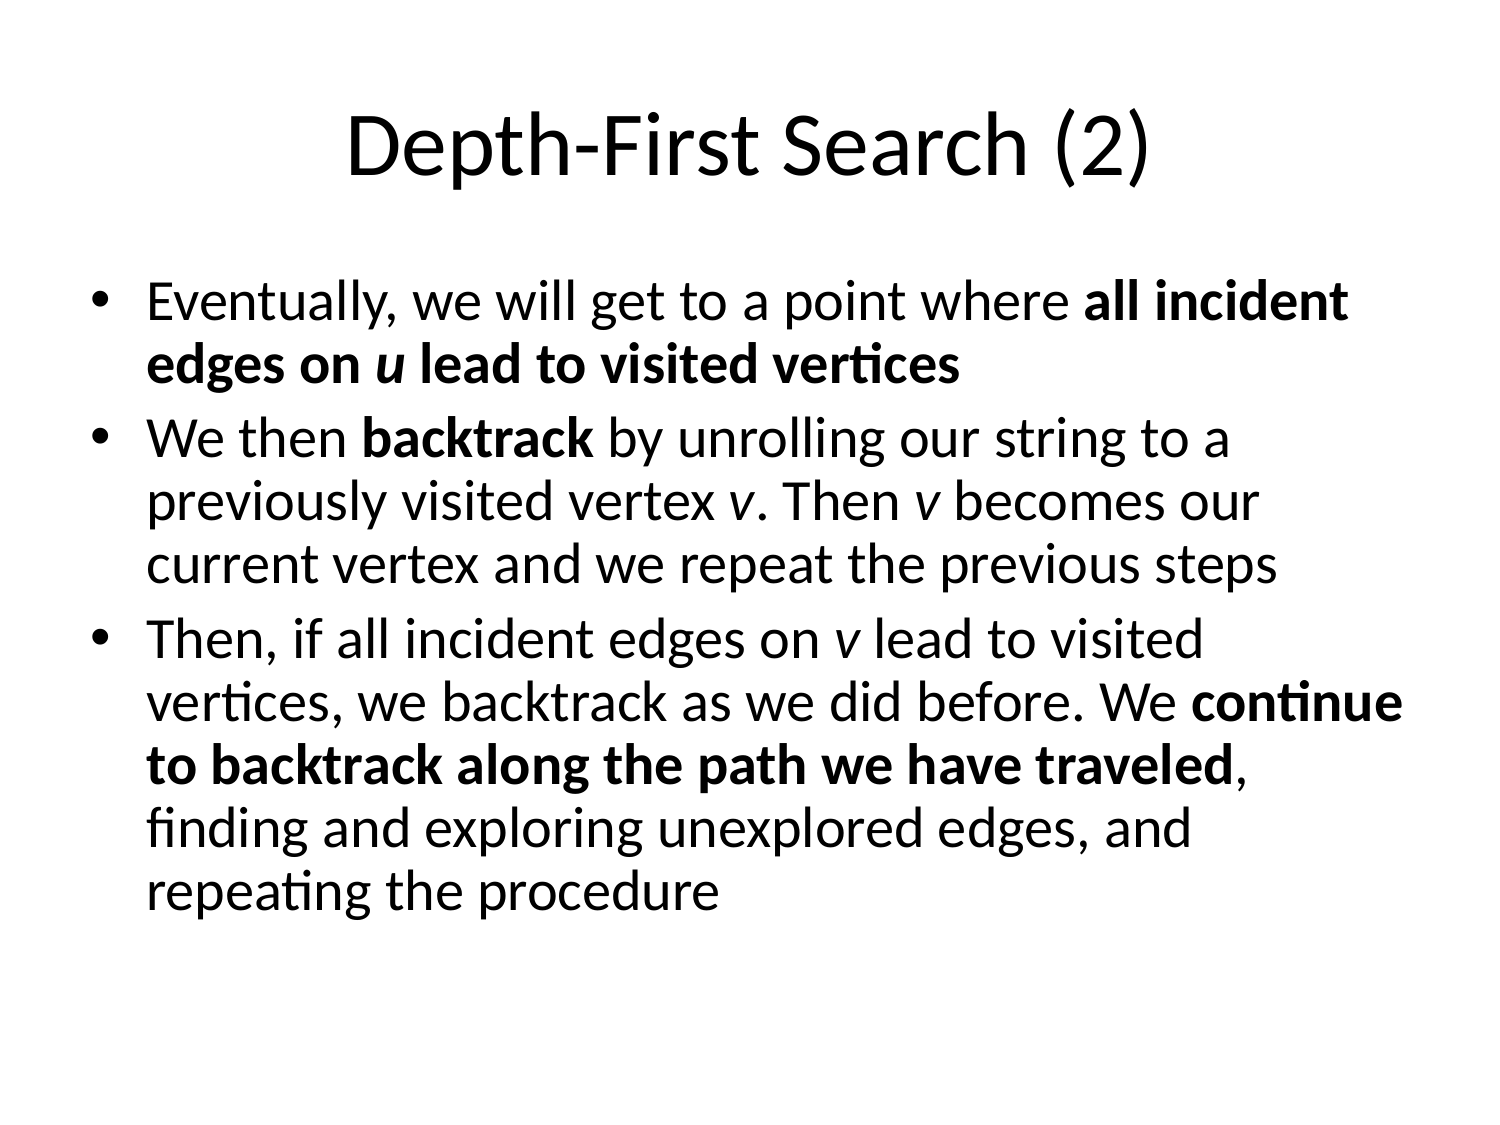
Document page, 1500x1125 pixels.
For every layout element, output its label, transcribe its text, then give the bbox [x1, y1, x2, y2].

title Depth-First Search (2) [75, 45, 1425, 233]
list Eventually, we will get to a point where all incident edges on u lead to visited vertices We then backtrack by unrolling our string to a previously visited vertex v. Then v becomes our current vertex and we repeat the previous steps Then, if all incident edges on v lead to visited vertices, we backtrack as we did before. We continue to backtrack along the path we have traveled, finding and exploring unexplored edges, and repeating the procedure [75, 262, 1425, 1005]
